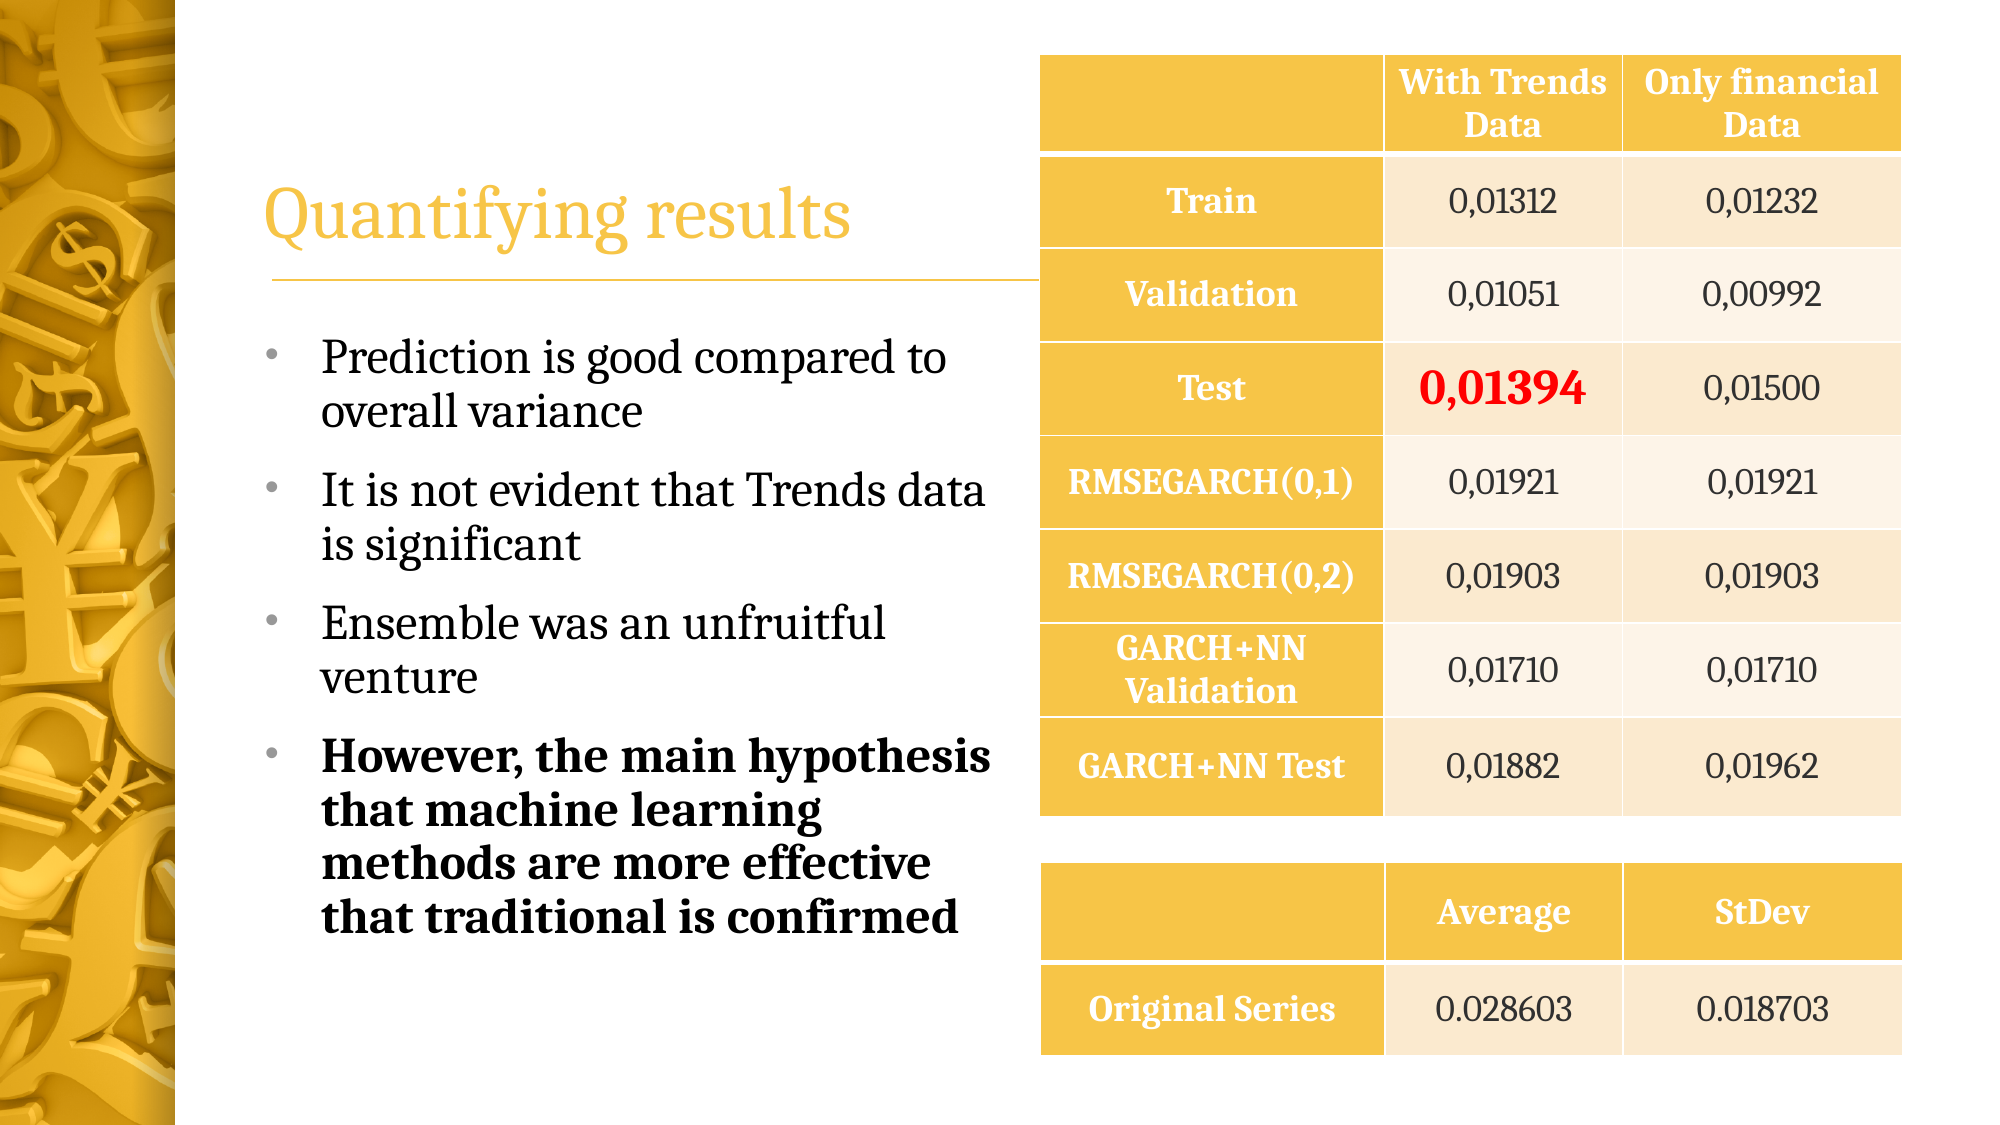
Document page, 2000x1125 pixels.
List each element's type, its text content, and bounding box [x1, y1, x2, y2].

table_cell 0,01921 [1623, 436, 1901, 528]
table_cell 0,01903 [1623, 530, 1901, 622]
title Quantifying results [249, 62, 1039, 263]
table_cell 0,01882 [1385, 718, 1622, 816]
table_header Only financial Data [1623, 55, 1901, 151]
table_header [1040, 55, 1383, 151]
table_cell 0,00992 [1623, 249, 1901, 341]
table_cell Original Series [1041, 965, 1384, 1055]
table_cell GARCH+NN Validation [1040, 624, 1383, 716]
table_cell 0,01232 [1623, 157, 1901, 247]
table_cell 0.028603 [1386, 965, 1622, 1055]
table_cell 0,01710 [1623, 624, 1901, 716]
table_cell RMSEGARCH(0,1) [1040, 436, 1383, 528]
table_header [1041, 863, 1384, 960]
table_header Average [1386, 863, 1622, 960]
table_header StDev [1624, 863, 1902, 960]
table_cell 0,01312 [1385, 157, 1622, 247]
picture [0, 0, 175, 1125]
table_cell 0,01921 [1385, 436, 1622, 528]
table_cell 0.018703 [1624, 965, 1902, 1055]
table_cell Train [1040, 157, 1383, 247]
table_cell 0,01500 [1623, 343, 1901, 435]
table_cell 0,01710 [1385, 624, 1622, 716]
list Prediction is good compared to overall variance It is not evident that Trends data is significant Ensemble was an unfruitful venture However, the main hypothesis that machine learning methods are more effective that traditional is confirmed [249, 299, 1038, 975]
table_cell GARCH+NN Test [1040, 718, 1383, 816]
table_cell 0,01903 [1385, 530, 1622, 622]
table_cell 0,01051 [1385, 249, 1622, 341]
table_cell 0,01394 [1385, 343, 1622, 435]
table_cell Test [1040, 343, 1383, 435]
table_cell 0,01962 [1623, 718, 1901, 816]
table_cell RMSEGARCH(0,2) [1040, 530, 1383, 622]
table_header With Trends Data [1385, 55, 1622, 151]
table_cell Validation [1040, 249, 1383, 341]
